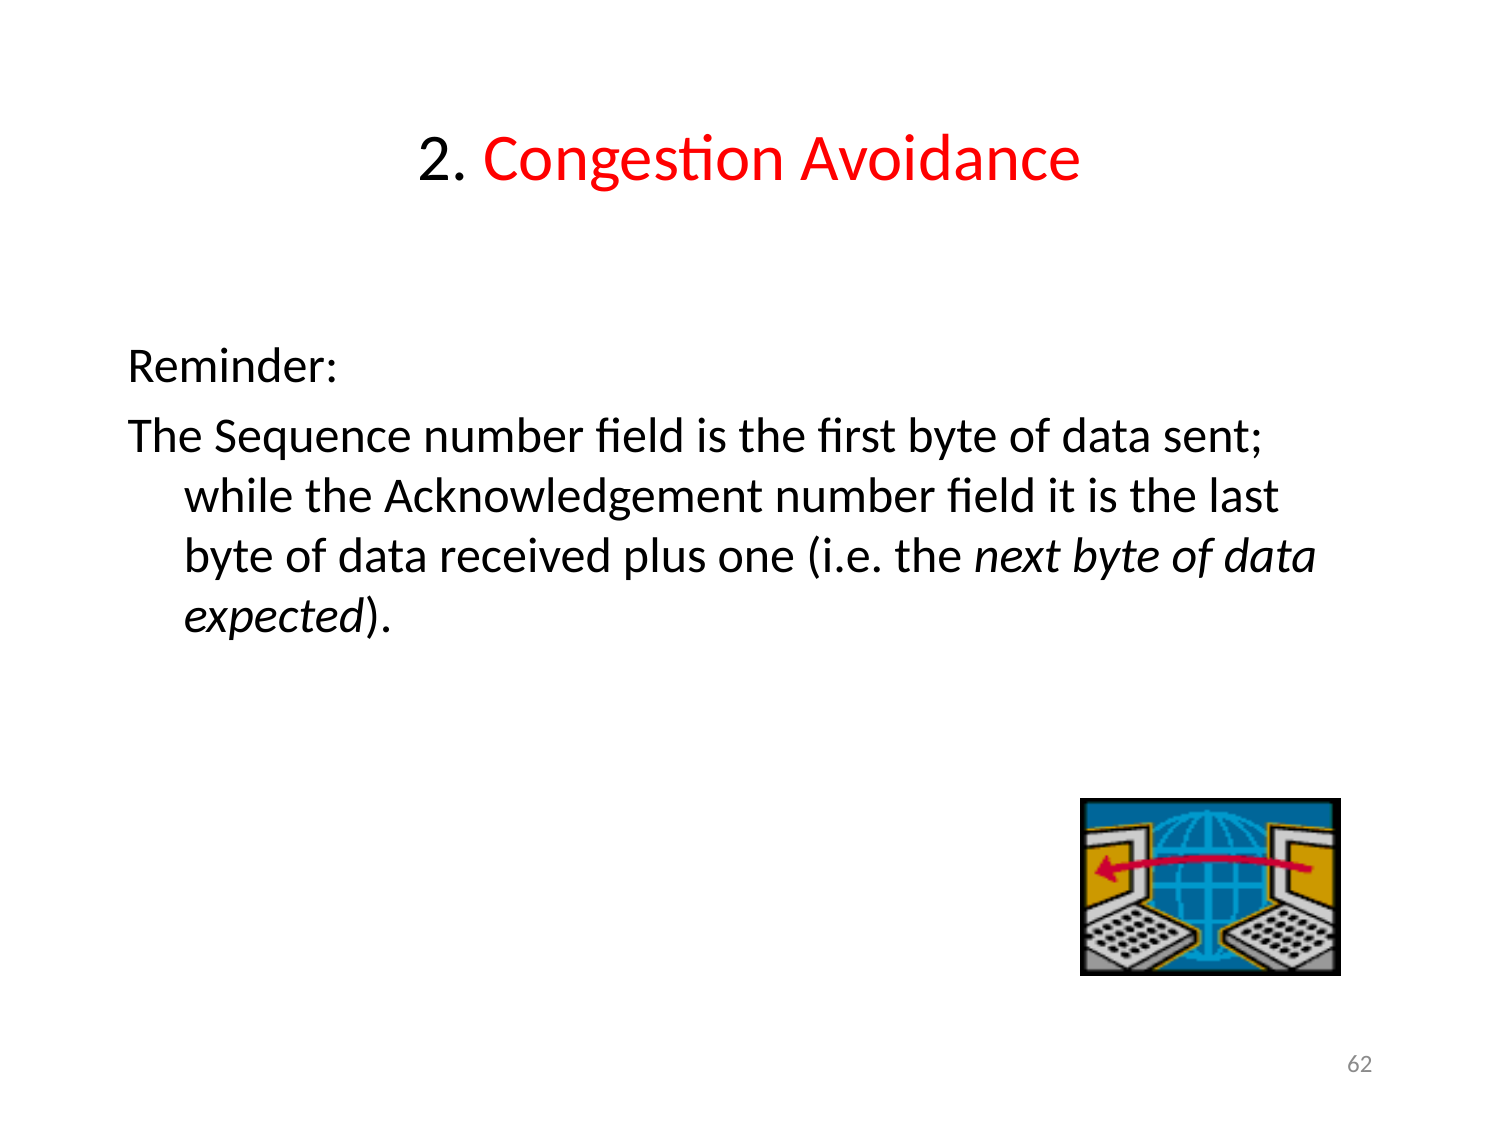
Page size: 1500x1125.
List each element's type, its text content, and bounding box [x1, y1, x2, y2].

title 2. Congestion Avoidance [112, 99, 1388, 288]
slide_number 62 [1074, 1025, 1388, 1100]
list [1080, 798, 1341, 977]
list Reminder: The Sequence number field is the first byte of data sent; while the Acknowledgement number field it is the last byte of data received plus one (i.e. the next byte of data expected). [112, 324, 1353, 740]
